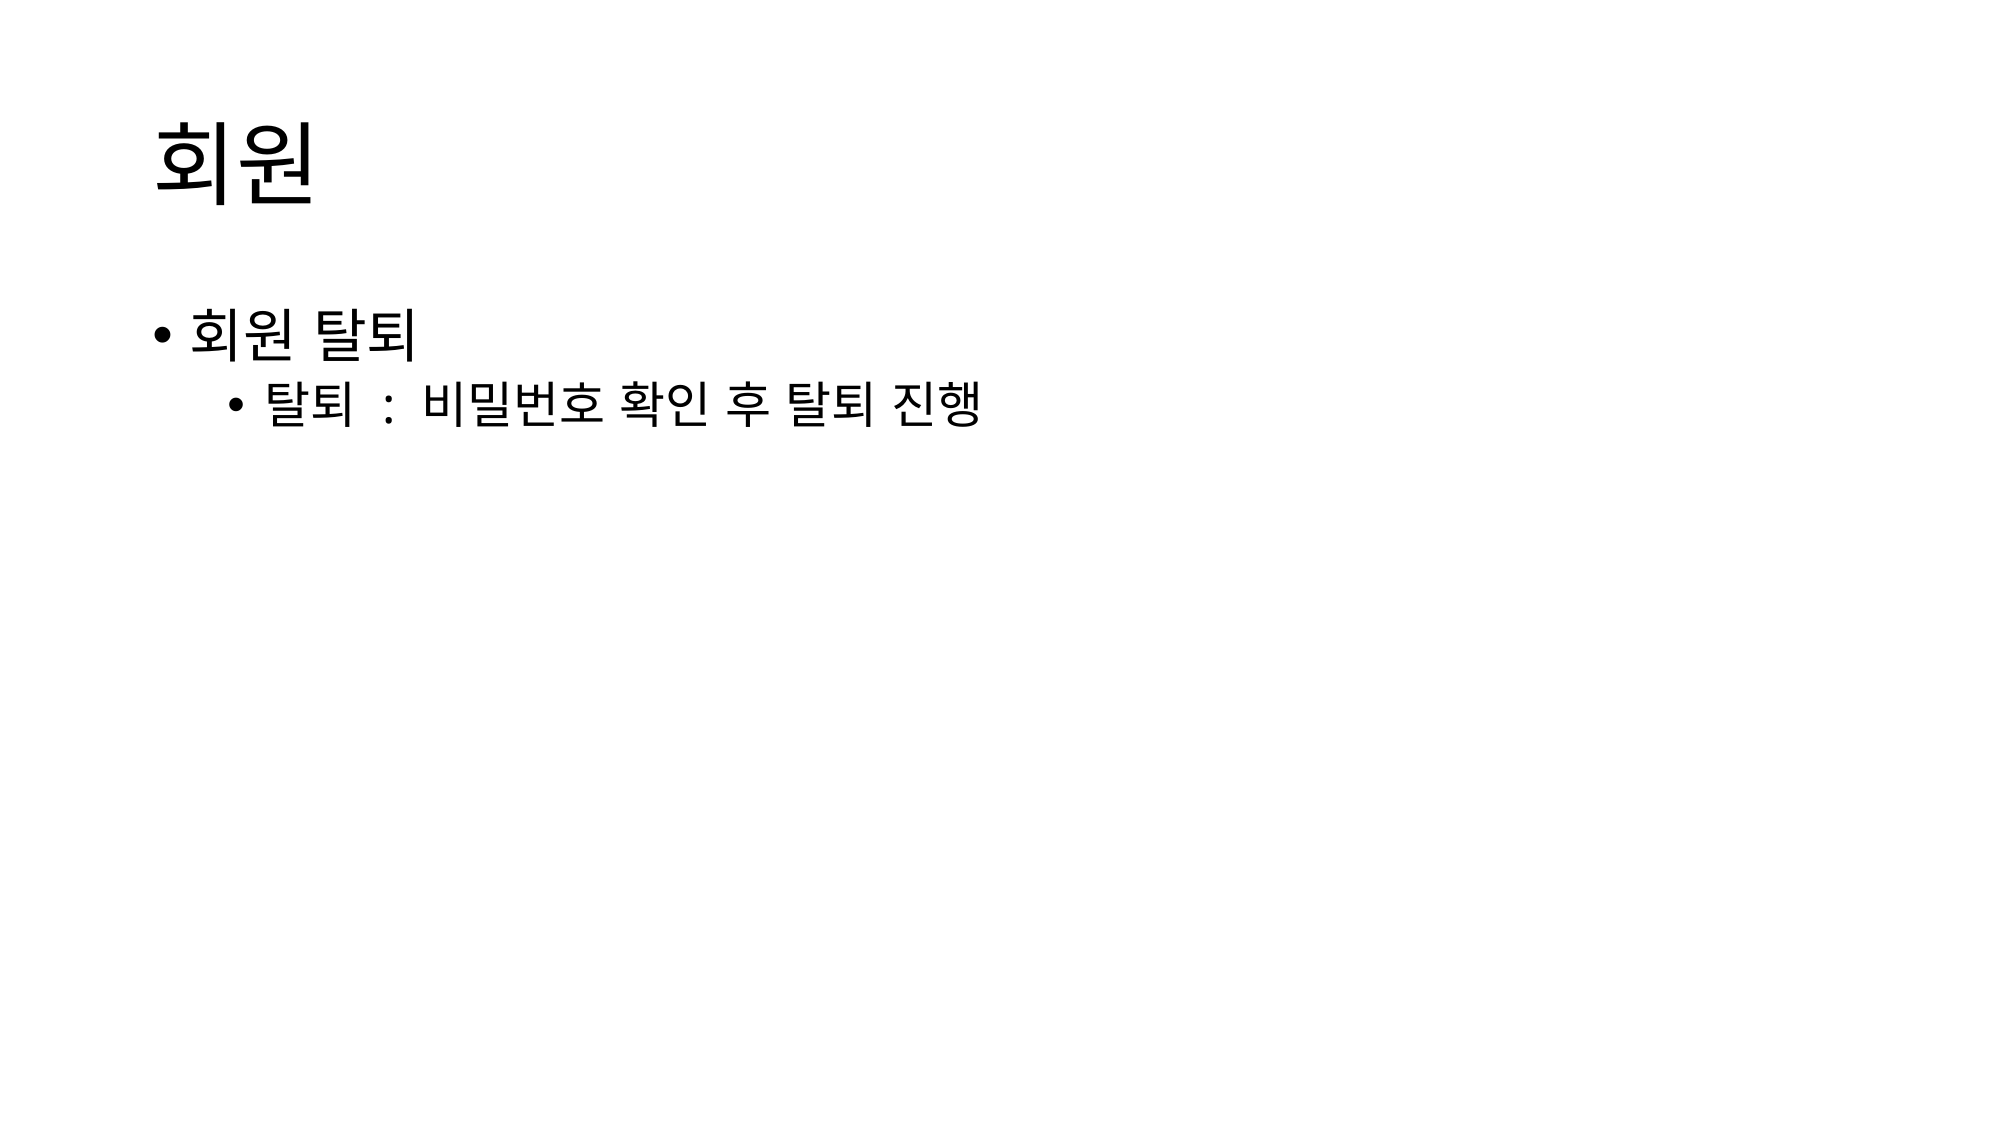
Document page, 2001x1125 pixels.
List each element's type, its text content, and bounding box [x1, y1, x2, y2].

title 회원 [137, 59, 1863, 278]
list 회원 탈퇴 탈퇴 : 비밀번호 확인 후 탈퇴 진행 [137, 299, 1863, 1014]
